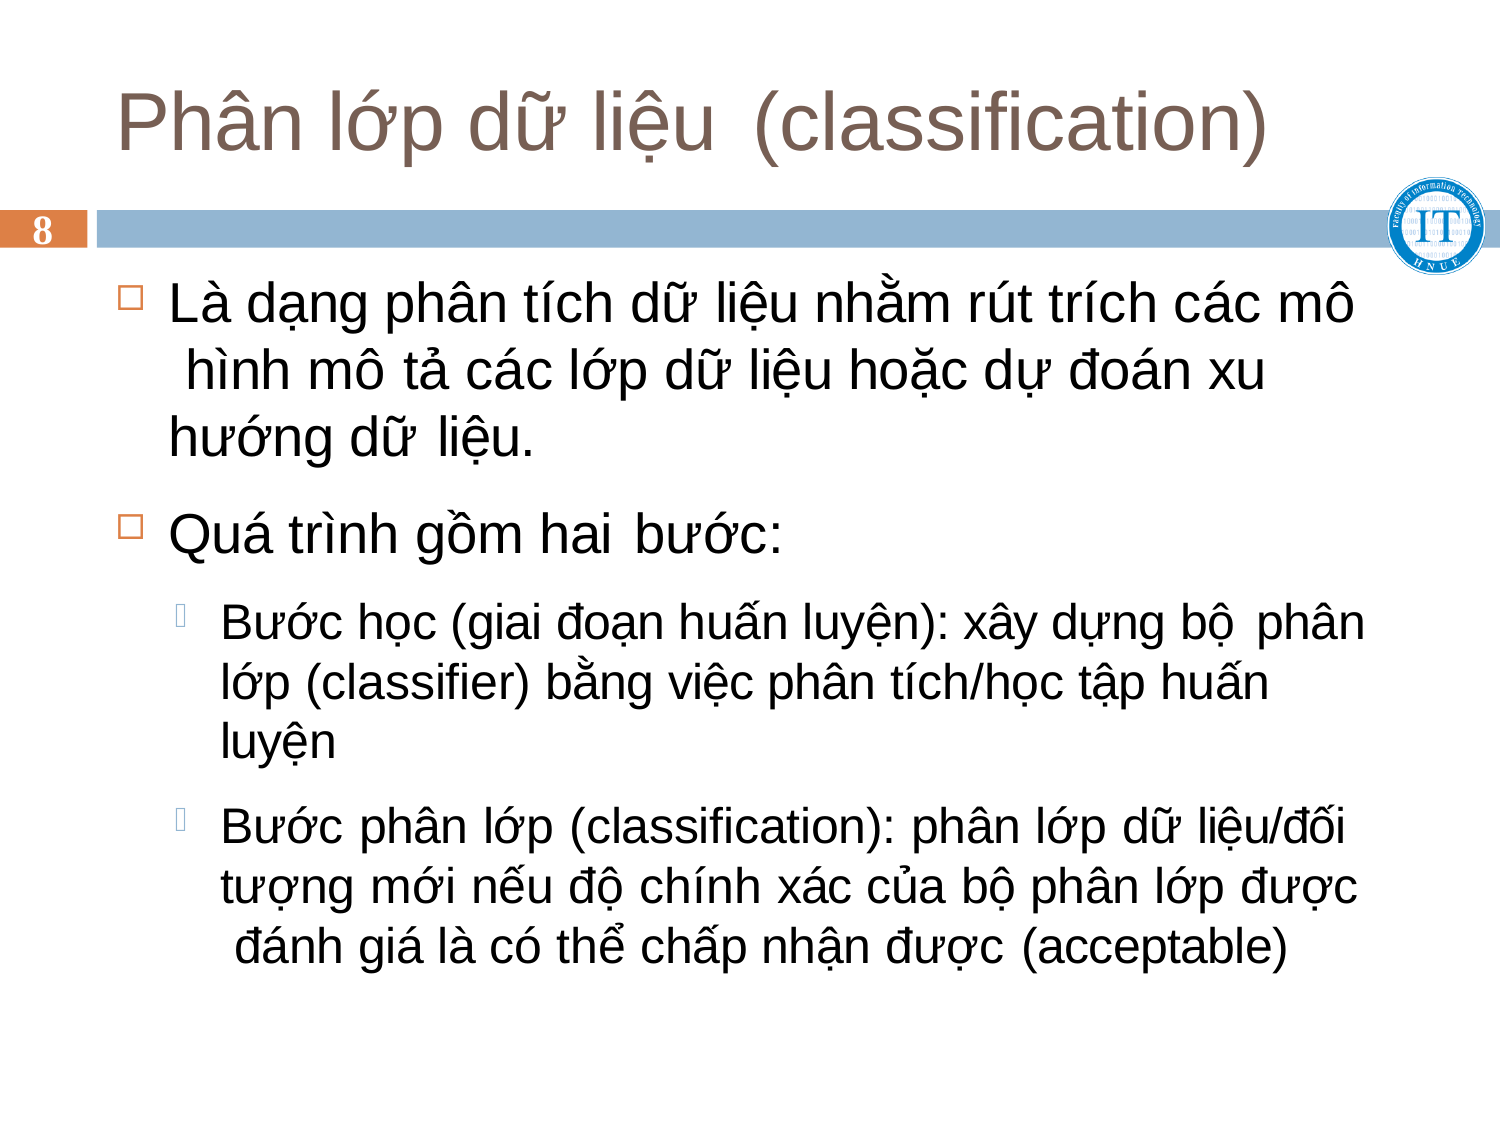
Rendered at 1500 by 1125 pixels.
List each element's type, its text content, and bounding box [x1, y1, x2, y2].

title Phân lớp dữ liệu (classification) [113, 65, 1277, 188]
picture [1381, 169, 1486, 275]
text_box 8 Là dạng phân tích dữ liệu nhằm rút trích các mô hình mô tả các lớp dữ liệu hoặc dự đoán xu hướng dữ liệu. Quá trình gồm hai bước: Bước học (giai đoạn huấn luyện): xây dựng bộ phân lớp (classifier) bằng việc phân tích/học tập huấn luyện Bước phân lớp (classification): phân lớp dữ liệu/đối tượng mới nếu độ chính xác của bộ phân lớp được đánh giá là có thể chấp nhận được (acceptable) [30, 188, 1417, 974]
